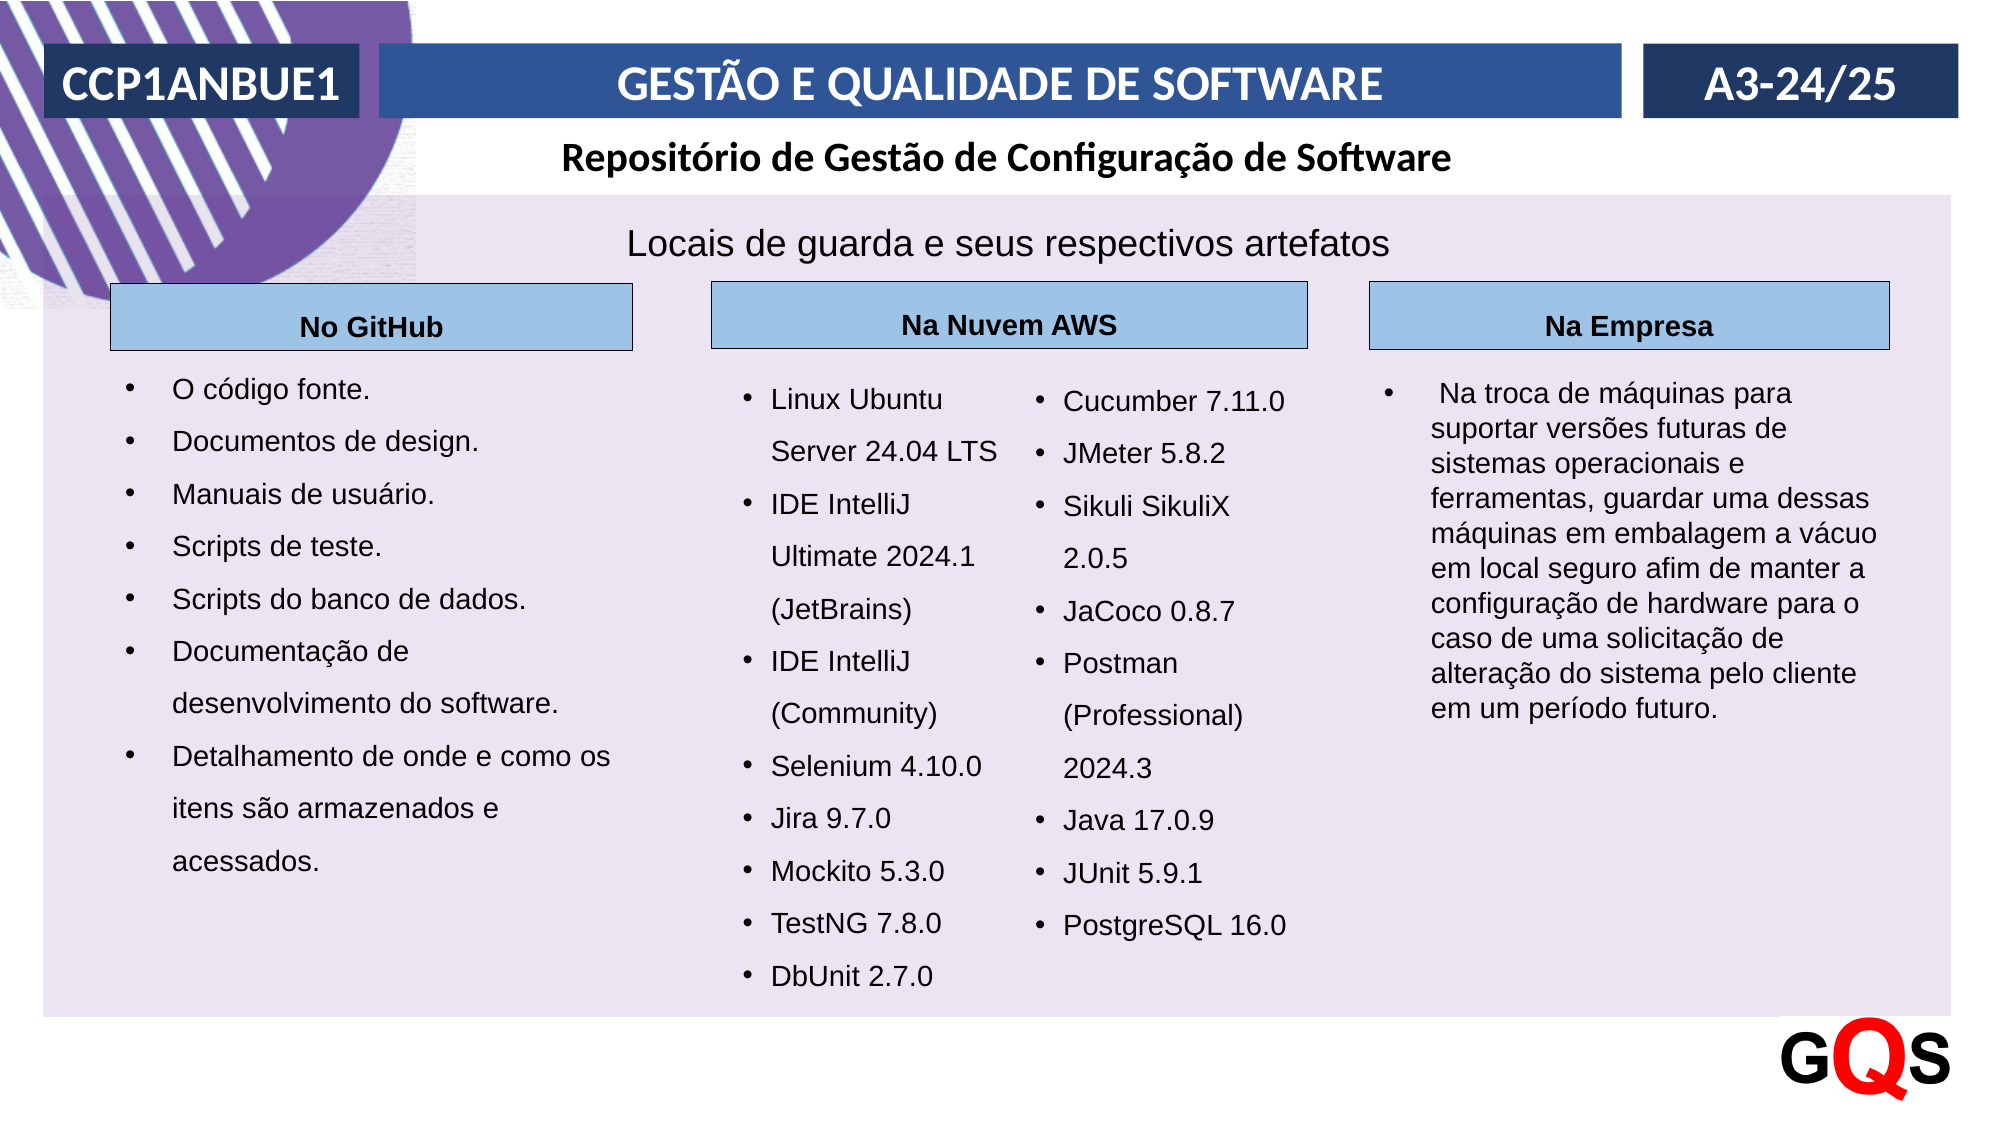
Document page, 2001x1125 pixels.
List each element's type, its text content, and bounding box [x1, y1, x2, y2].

text_box GESTÃO E QUALIDADE DE SOFTWARE [416, 43, 1622, 119]
text_box Repositório de Gestão de Configuração de Software [416, 122, 1690, 187]
text_box Na troca de máquinas para suportar versões futuras de sistemas operacionais e ferramentas, guardar uma dessas máquinas em embalagem a vácuo em local seguro afim de manter a configuração de hardware para o caso de uma solicitação de alteração do sistema pelo cliente em um período futuro. [1369, 314, 1918, 732]
text_box A3-24/25 [1643, 43, 1959, 119]
text_box Cucumber 7.11.0 JMeter 5.8.2 Sikuli SikuliX 2.0.5 JaCoco 0.8.7 Postman (Professional) 2024.3 Java 17.0.9 JUnit 5.9.1 PostgreSQL 16.0 [1020, 357, 1308, 1011]
text_box Locais de guarda e seus respectivos artefatos [590, 211, 1426, 271]
text_box [42, 194, 1952, 1018]
text_box O código fonte. Documentos de design. Manuais de usuário. Scripts de teste. Scripts do banco de dados. Documentação de desenvolvimento do software. Detalhamento de onde e como os itens são armazenados e acessados. [110, 351, 633, 937]
picture [1779, 1016, 1951, 1103]
picture [0, 1, 416, 309]
text_box Na Empresa [1369, 281, 1890, 314]
text_box No GitHub [110, 283, 633, 351]
text_box Linux Ubuntu Server 24.04 LTS IDE IntelliJ Ultimate 2024.1 (JetBrains) IDE IntelliJ (Community) Selenium 4.10.0 Jira 9.7.0 Mockito 5.3.0 TestNG 7.8.0 DbUnit 2.7.0 [728, 355, 1016, 1000]
text_box Na Nuvem AWS [711, 281, 1308, 349]
